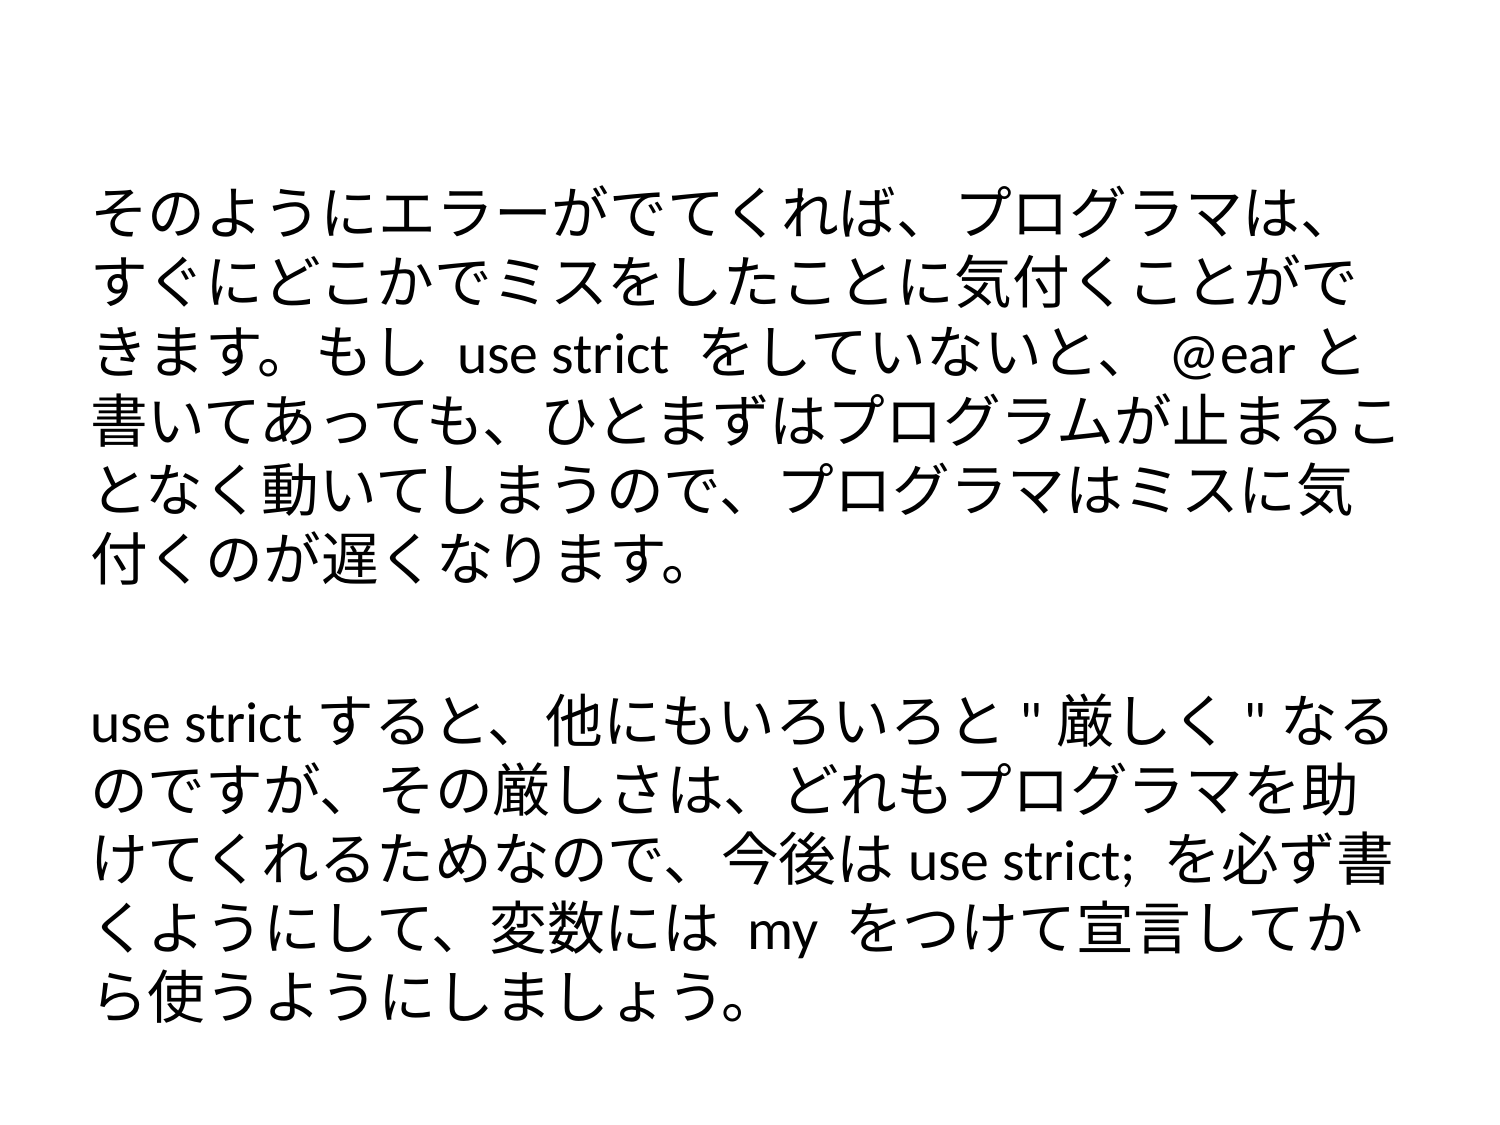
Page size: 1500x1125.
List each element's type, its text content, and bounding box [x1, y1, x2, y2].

list そのようにエラーがでてくれば、プログラマは、すぐにどこかでミスをしたことに気付くことができます。もし use strict をしていないと、@earと書いてあっても、ひとまずはプログラムが止まることなく動いてしまうので、プログラマはミスに気付くのが遅くなります。 use strictすると、他にもいろいろと"厳しく"なるのですが、その厳しさは、どれもプログラマを助けてくれるためなので、今後はuse strict; を必ず書くようにして、変数には my をつけて宣言してから使うようにしましょう。 [75, 169, 1425, 1041]
